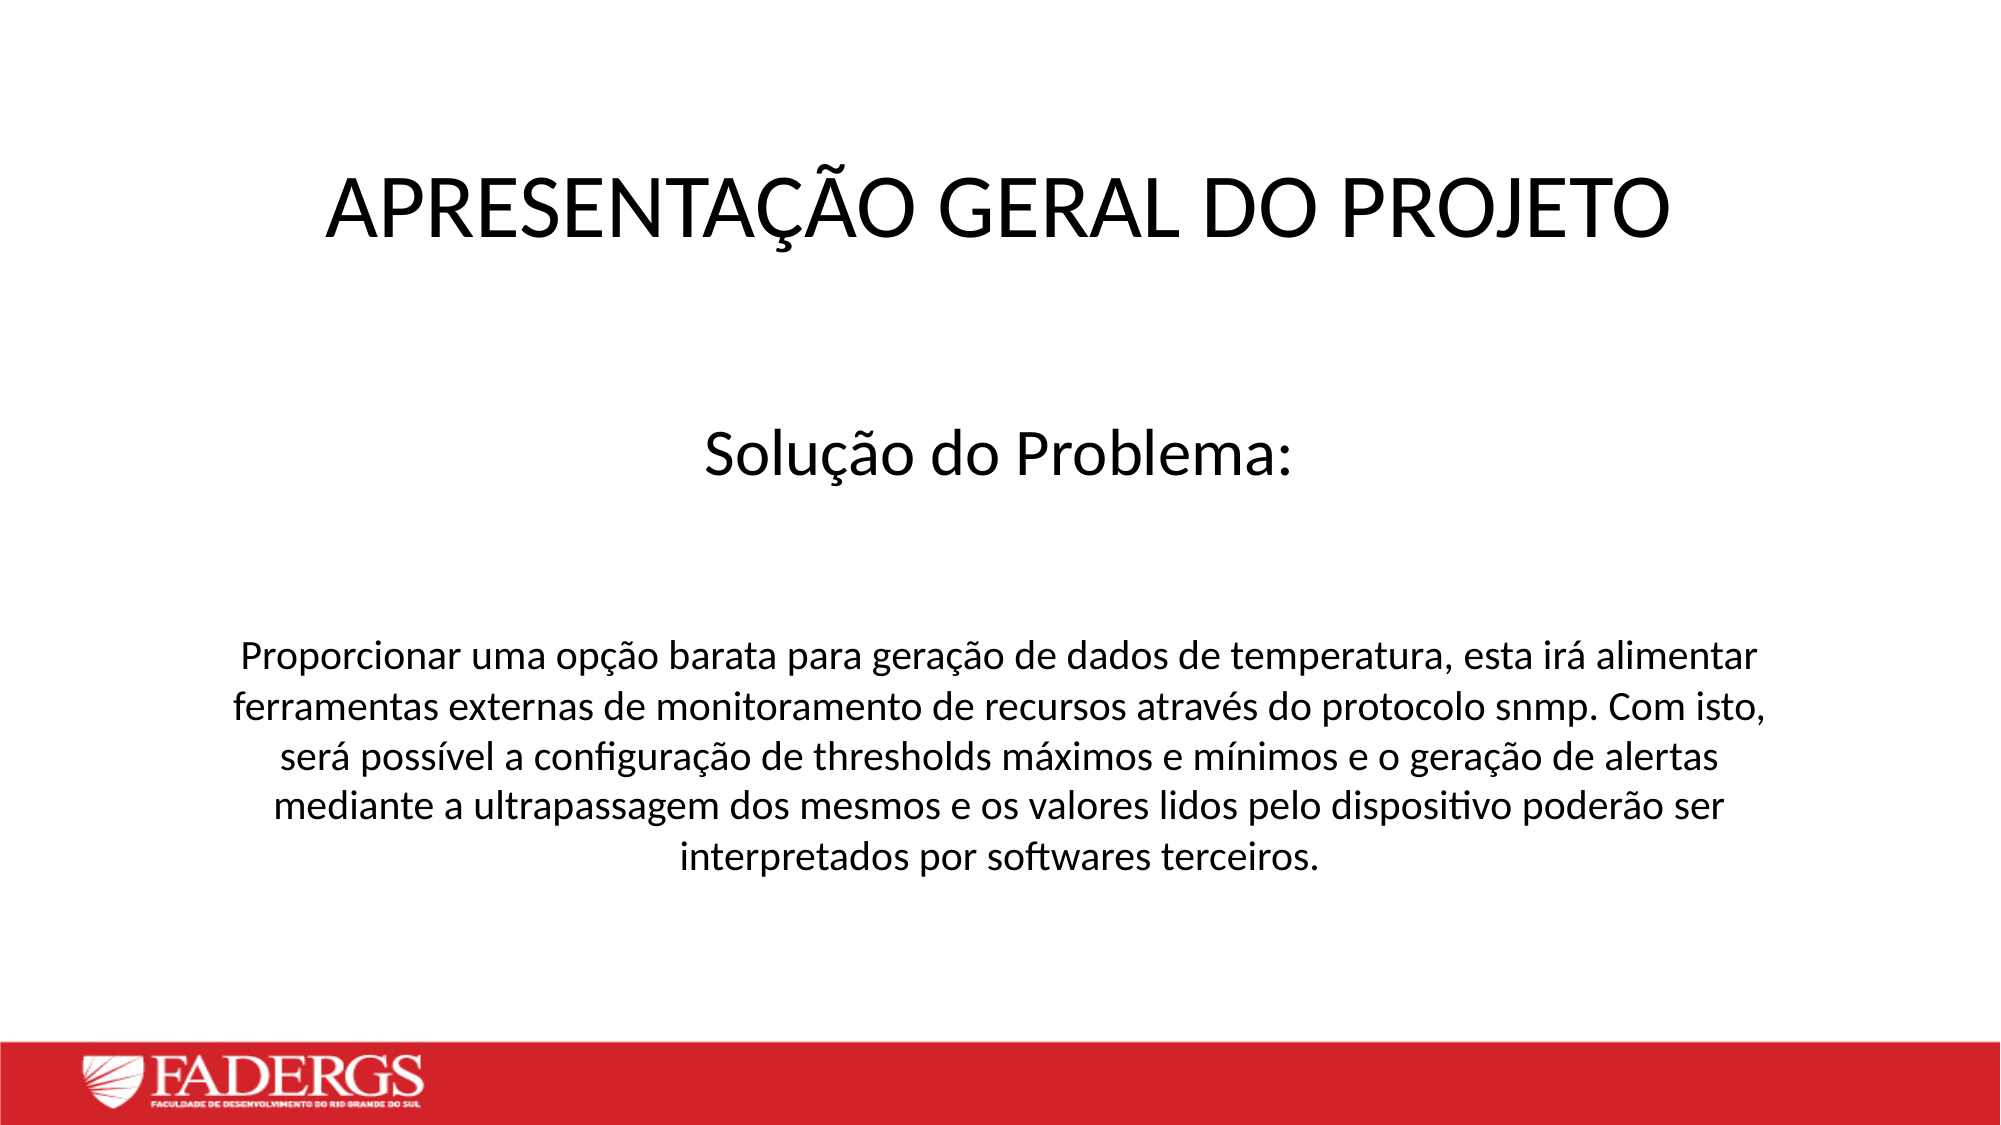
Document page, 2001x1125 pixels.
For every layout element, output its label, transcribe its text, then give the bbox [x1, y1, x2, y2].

picture [0, 0, 2000, 1125]
text_box Proporcionar uma opção barata para geração de dados de temperatura, esta irá alimentar ferramentas externas de monitoramento de recursos através do protocolo snmp. Com isto, será possível a configuração de thresholds máximos e mínimos e o geração de alertas mediante a ultrapassagem dos mesmos e os valores lidos pelo dispositivo poderão ser interpretados por softwares terceiros. [187, 620, 1813, 993]
text_box APRESENTAÇÃO GERAL DO PROJETO [187, 132, 1813, 270]
text_box Solução do Problema: [187, 401, 1813, 488]
